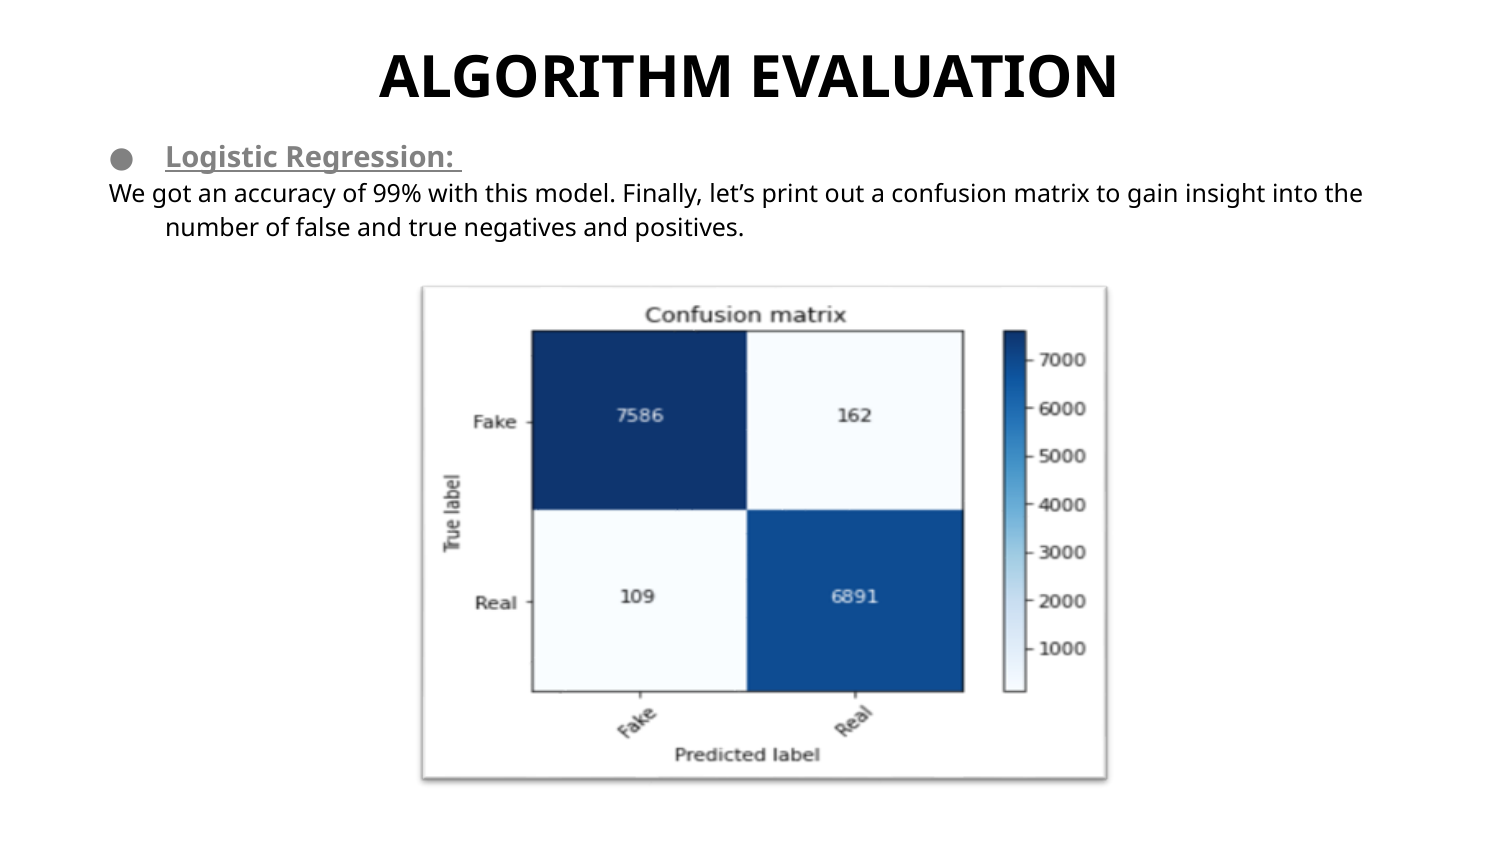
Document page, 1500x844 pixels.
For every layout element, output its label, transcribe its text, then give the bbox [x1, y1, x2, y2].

picture [407, 277, 1123, 795]
list Logistic Regression: We got an accuracy of 99% with this model. Finally, let’s print out a confusion matrix to gain insight into the number of false and true negatives and positives. [75, 118, 1425, 679]
title ALGORITHM EVALUATION [75, 23, 1425, 118]
